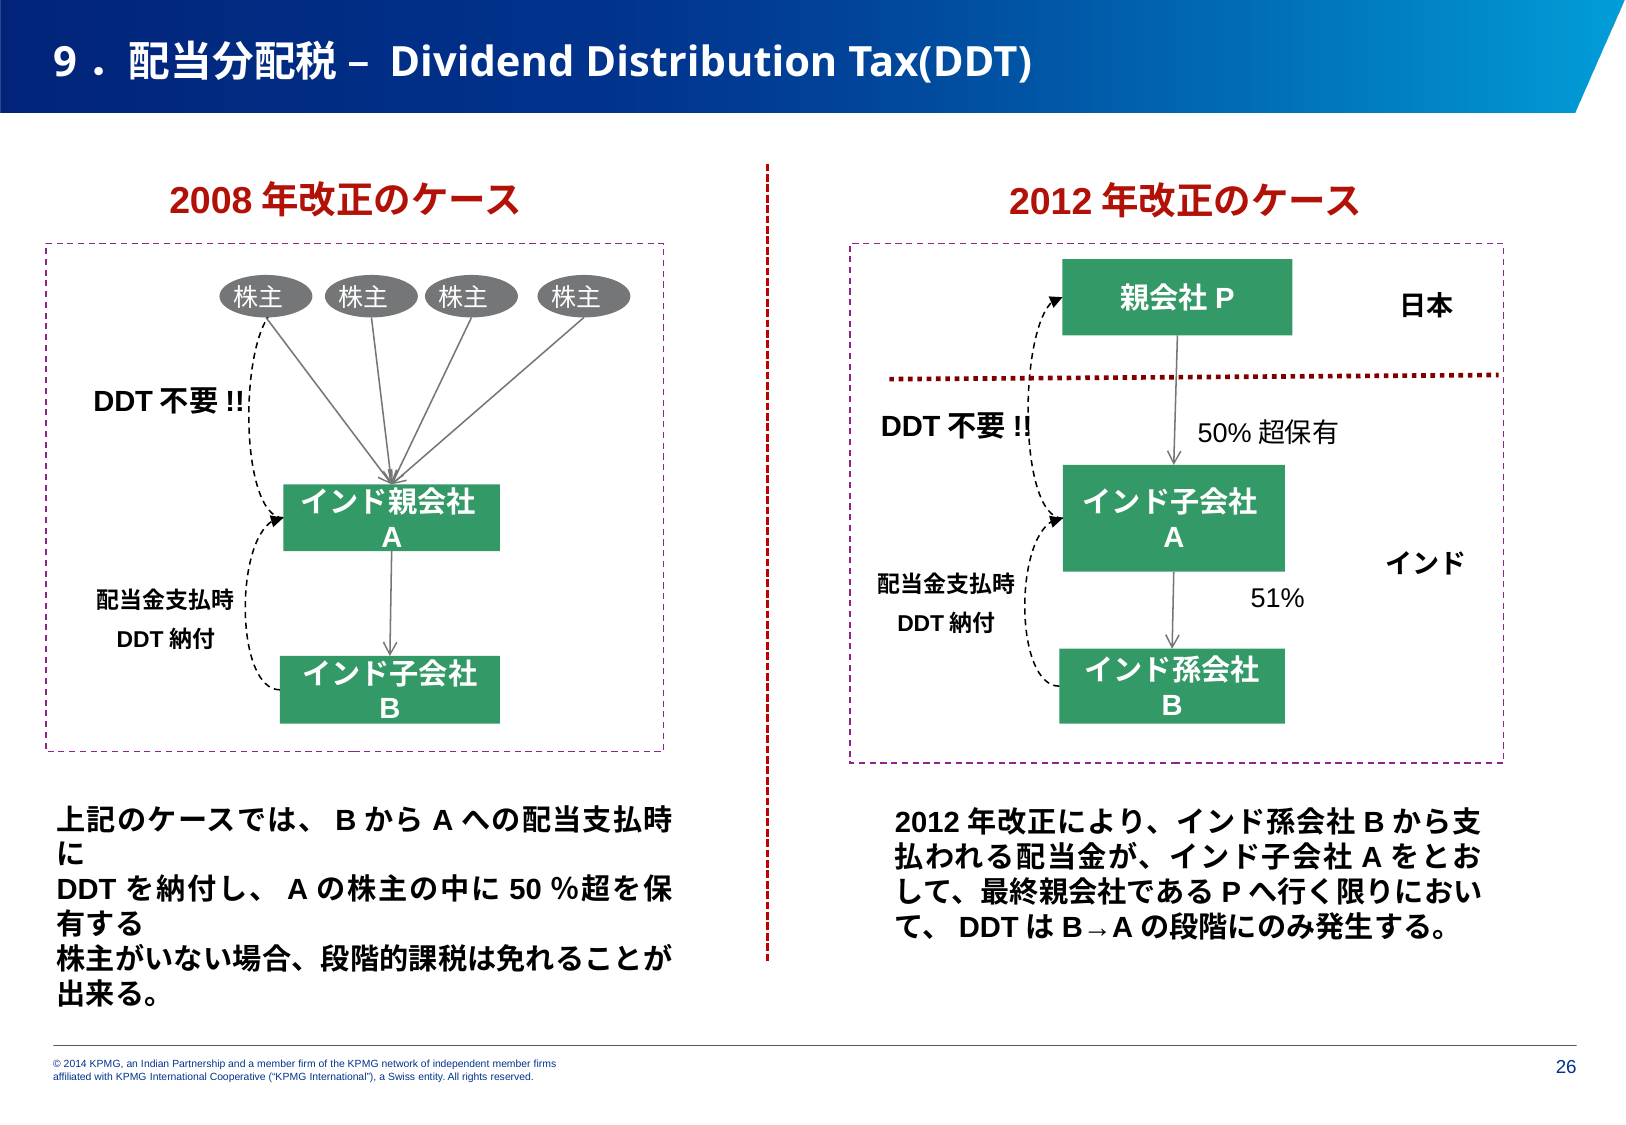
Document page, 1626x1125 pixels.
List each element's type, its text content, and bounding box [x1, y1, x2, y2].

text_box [297, 390, 342, 412]
text_box [849, 243, 1504, 571]
text_box 日本 [1316, 274, 1538, 335]
text_box 50%超保有 [1188, 406, 1350, 465]
text_box 9．配当分配税 – Dividend Distribution Tax(DDT) [53, 12, 1572, 106]
text_box 株主 [324, 274, 418, 318]
text_box インド [1302, 537, 1550, 588]
text_box 2012年改正により、インド孫会社Bから支払われる配当金が、インド子会社Aをとおして、最終親会社であるPへ行く限りにおいて、DDTはB→Aの段階にのみ発生する。 [880, 795, 1497, 951]
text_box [1059, 517, 1063, 687]
text_box 株主 [424, 274, 518, 303]
text_box 25 [1474, 1047, 1592, 1094]
text_box インド子会社A [1067, 464, 1285, 572]
text_box 51% [1241, 571, 1350, 619]
text_box [849, 572, 1504, 764]
text_box 2012年改正のケース [994, 165, 1377, 230]
text_box 2008年改正のケース [154, 164, 537, 229]
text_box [279, 517, 284, 691]
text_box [404, 304, 572, 498]
text_box 配当金支払時 DDT納付 [824, 572, 1054, 644]
picture [0, 0, 1389, 113]
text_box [245, 337, 278, 464]
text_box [347, 360, 399, 442]
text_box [291, 416, 399, 464]
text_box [283, 304, 287, 519]
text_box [291, 337, 399, 393]
text_box 配当金支払時 DDT納付 [44, 577, 274, 659]
text_box インド親会社A [288, 484, 500, 552]
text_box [1110, 398, 1241, 403]
text_box 株主 [537, 274, 631, 318]
text_box DDT不要!! [849, 399, 1057, 450]
text_box 上記のケースでは、BからAへの配当支払時に DDTを納付し、Aの株主の中に50％超を保有する 株主がいない場合、段階的課税は免れることが出来る。 [41, 793, 688, 1018]
text_box [45, 243, 664, 577]
text_box [45, 552, 664, 752]
picture [1576, 3, 1625, 113]
text_box DDT不要!! [62, 374, 240, 425]
text_box 株主 [219, 274, 313, 318]
